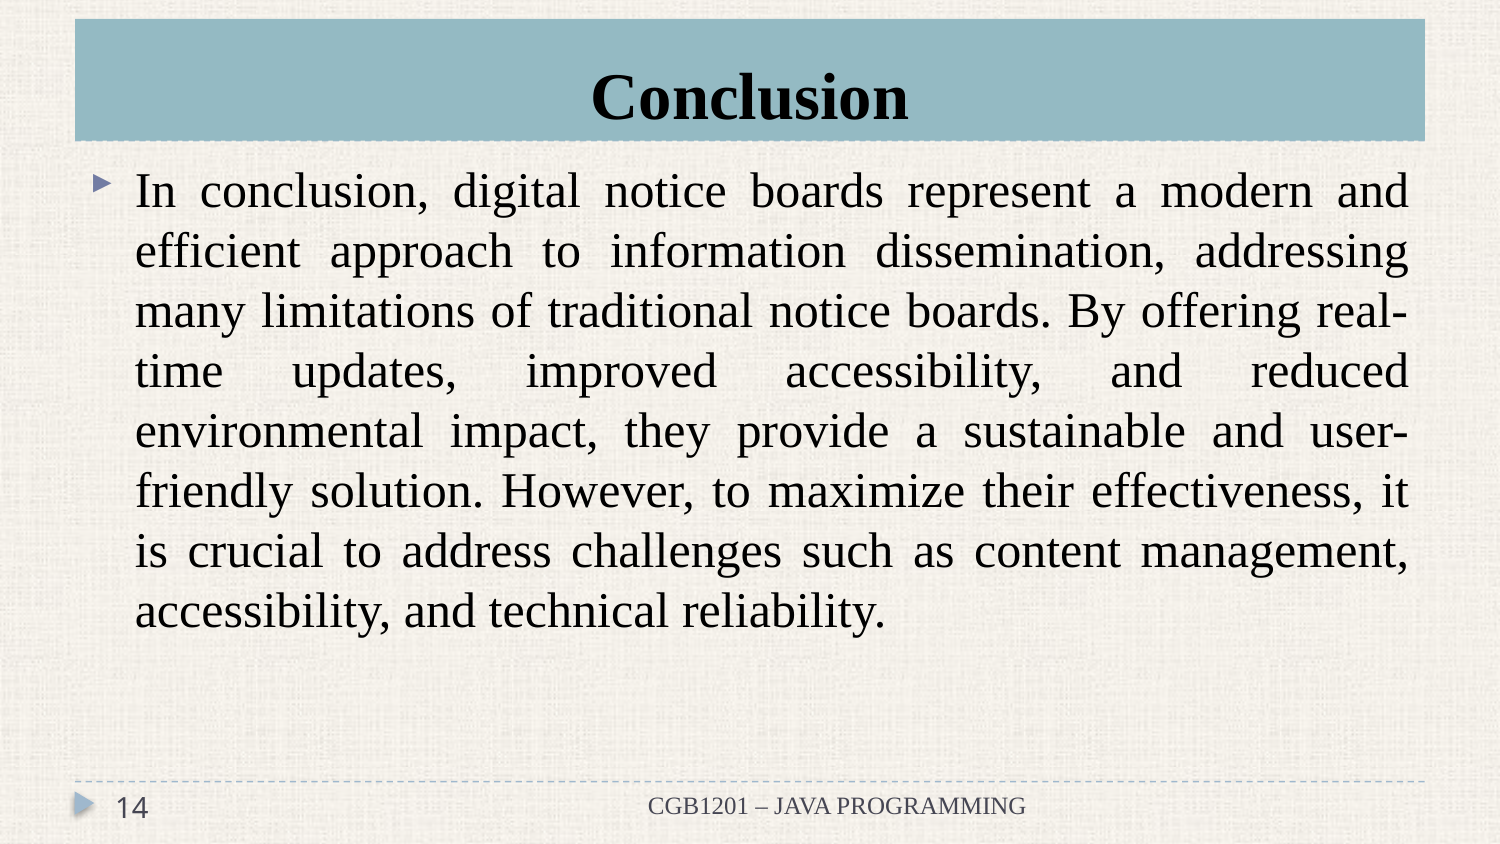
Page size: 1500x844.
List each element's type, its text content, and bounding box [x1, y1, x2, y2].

footer CGB1201 – JAVA PROGRAMMING [512, 782, 1175, 844]
list In conclusion, digital notice boards represent a modern and efficient approach to information dissemination, addressing many limitations of traditional notice boards. By offering real-time updates, improved accessibility, and reduced environmental impact, they provide a sustainable and user-friendly solution. However, to maximize their effectiveness, it is crucial to address challenges such as content management, accessibility, and technical reliability. [75, 150, 1425, 747]
slide_number 14 [100, 782, 426, 827]
title Conclusion [75, 18, 1425, 141]
